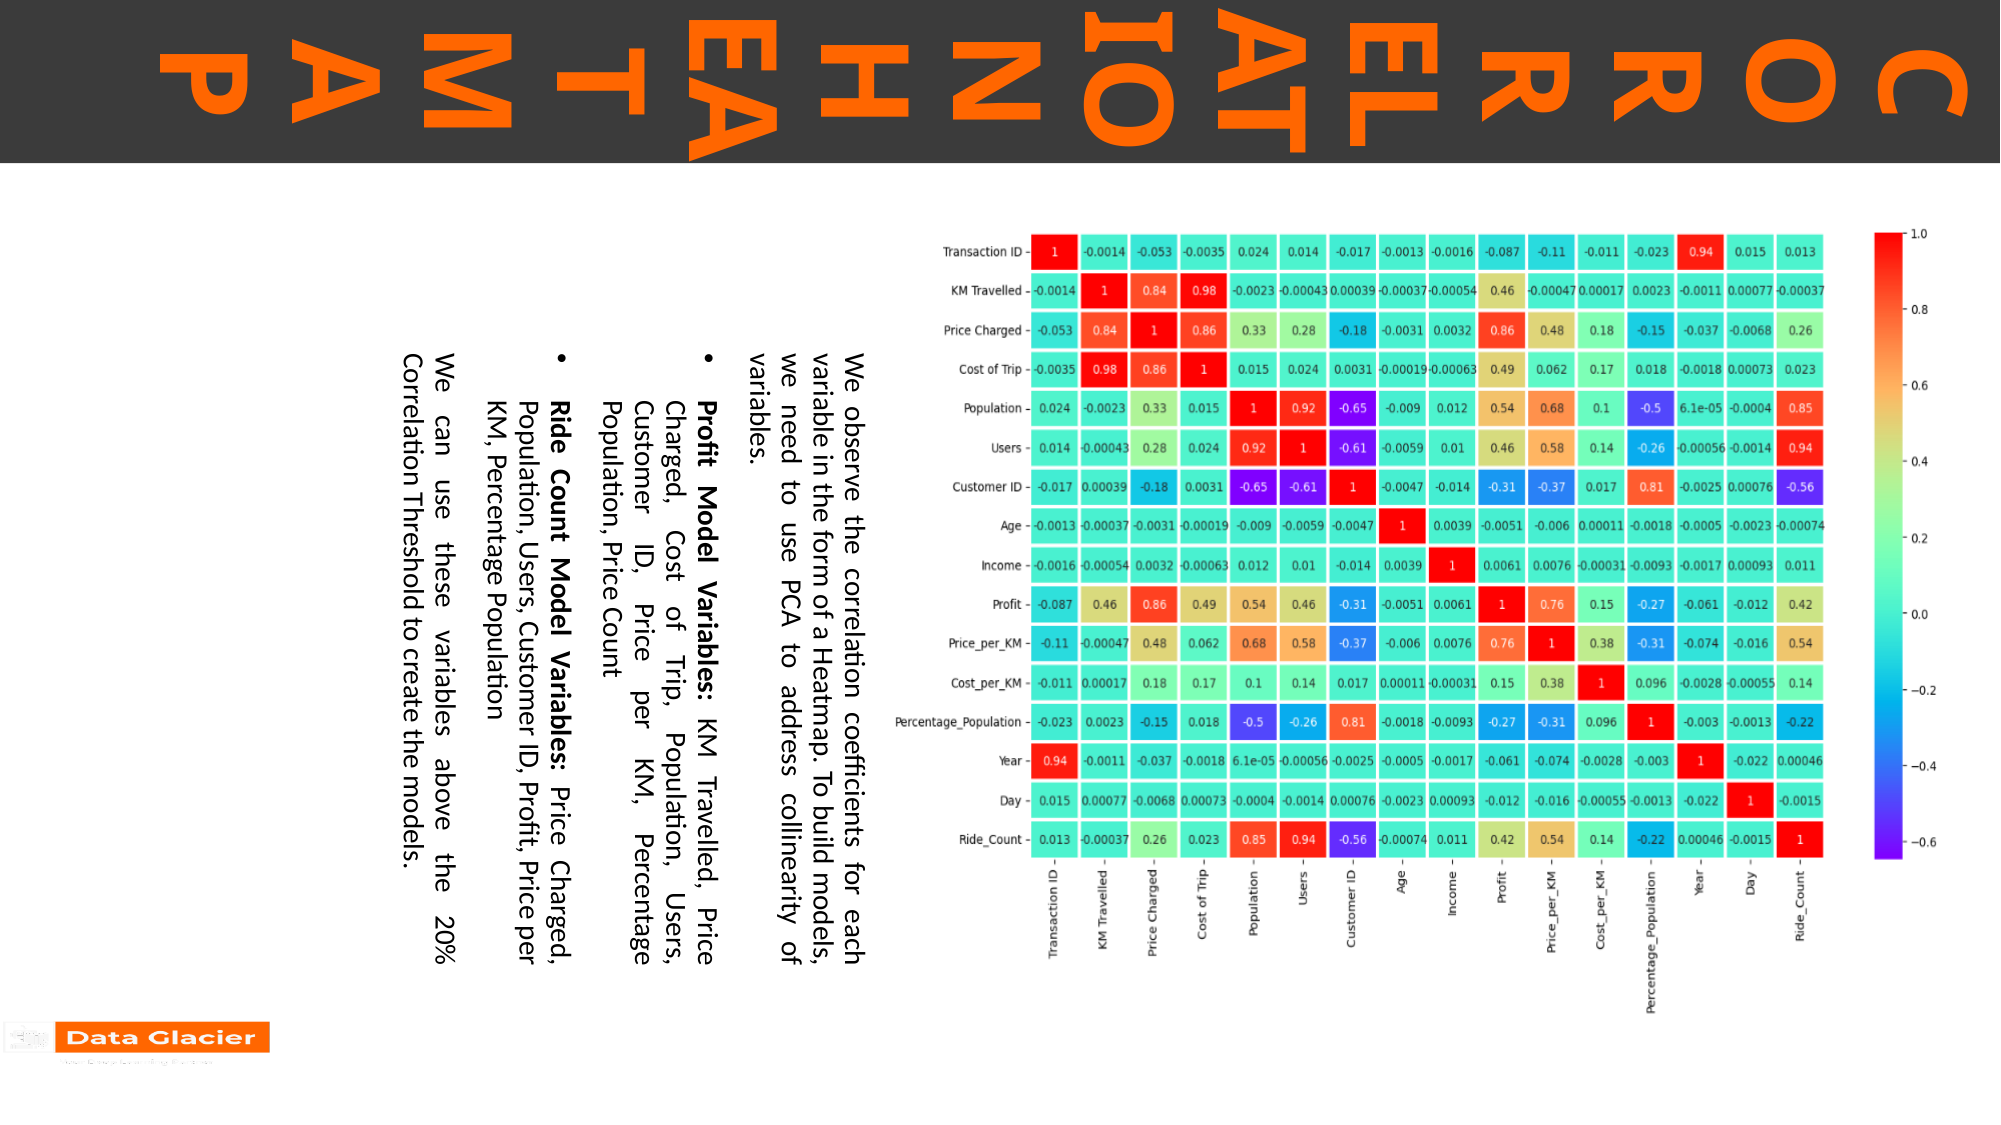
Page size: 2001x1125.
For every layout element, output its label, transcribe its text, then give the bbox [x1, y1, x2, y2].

picture [0, 961, 272, 1125]
picture [885, 218, 1958, 1026]
title CORRELATION HEATMAP [0, 0, 2000, 164]
subtitle We observe the correlation coefficients for each variable in the form of a Heatmap. To build models, we need to use PCA to address collinearity of variables. Profit Model Variables: KM Travelled, Price Charged, Cost of Trip, Population, Users, Customer ID, Price per KM, Percentage Population, Price Count Ride Count Model Variables: Price Charged, Population, Users, Customer ID, Profit, Price per KM, Percentage Population We can use these variables above the 20% Correlation Threshold to create the models. [42, 345, 885, 974]
